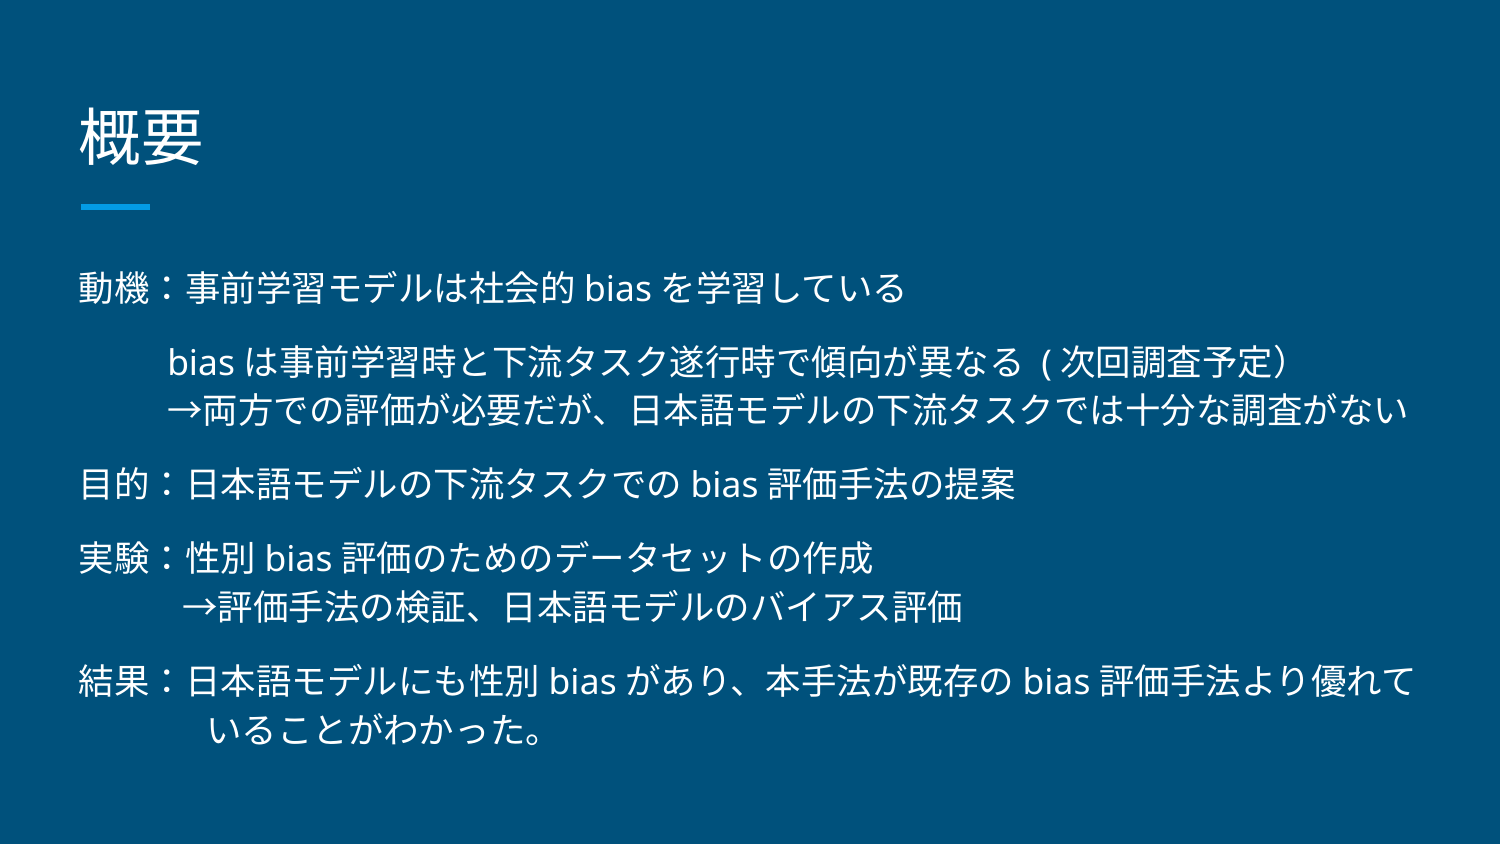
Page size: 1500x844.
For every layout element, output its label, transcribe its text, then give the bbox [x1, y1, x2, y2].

title 概要 [63, 75, 1437, 188]
list 動機：事前学習モデルは社会的biasを学習している biasは事前学習時と下流タスク遂行時で傾向が異なる (次回調査予定） →両方での評価が必要だが、日本語モデルの下流タスクでは十分な調査がない 目的：日本語モデルの下流タスクでのbias評価手法の提案 実験：性別bias評価のためのデータセットの作成 →評価手法の検証、日本語モデルのバイアス評価 結果：日本語モデルにも性別biasがあり、本手法が既存のbias評価手法より優れて いることがわかった。 [63, 244, 1437, 750]
